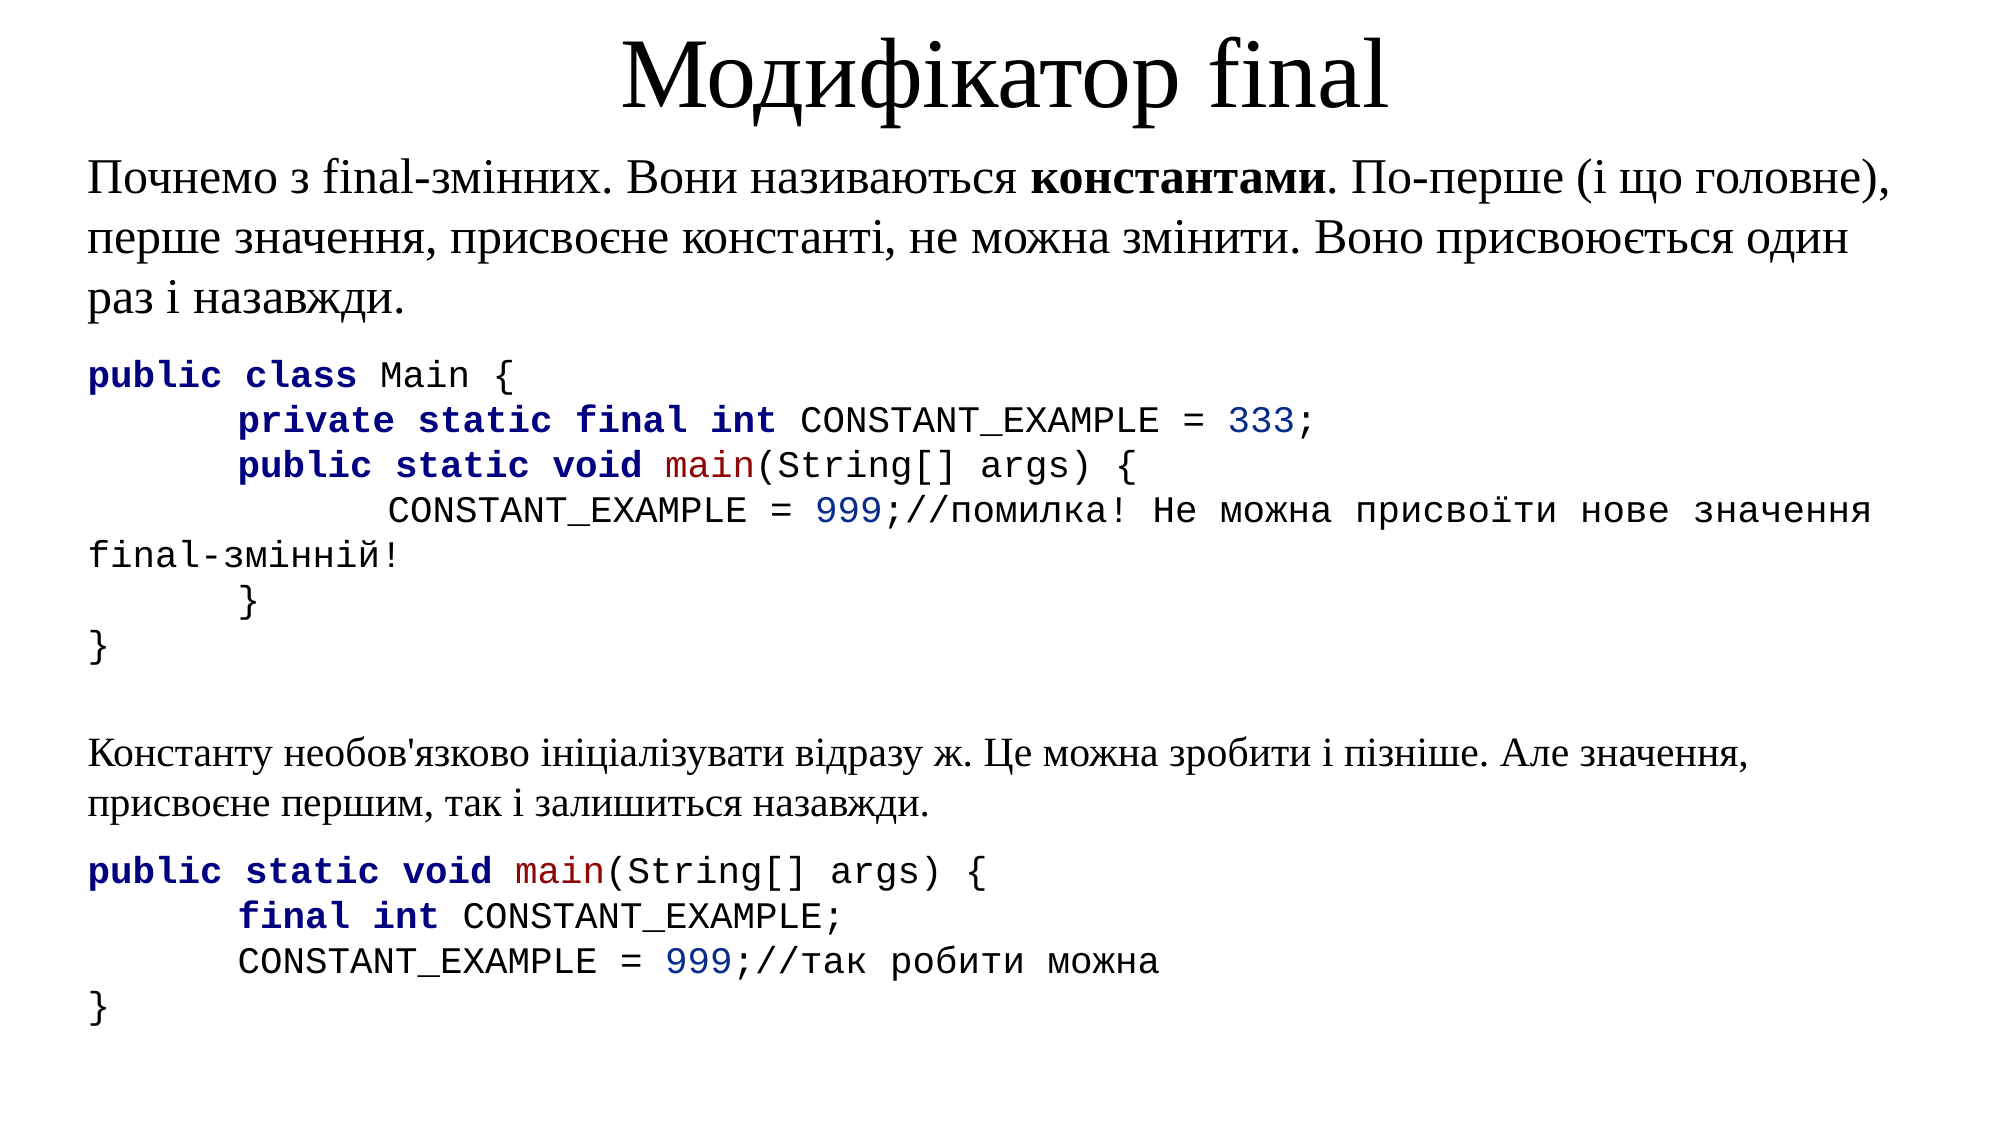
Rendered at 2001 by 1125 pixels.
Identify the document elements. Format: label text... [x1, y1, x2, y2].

text_box Модифікатор final [5, 0, 2000, 135]
text_box public static void main(String[] args) { final int CONSTANT_EXAMPLE; CONSTANT_EXAMPLE = 999;//так робити можна } [72, 838, 1391, 1033]
text_box Константу необов'язково ініціалізувати відразу ж. Це можна зробити і пізніше. Але значення, присвоєне першим, так і залишиться назавжди. [72, 717, 1916, 832]
text_box public class Main { private static final int CONSTANT_EXAMPLE = 333; public static void main(String[] args) { CONSTANT_EXAMPLE = 999;//помилка! Не можна присвоїти нове значення final-змінній! } } [72, 350, 1937, 711]
text_box Почнемо з final-змінних. Вони називаються константами. По-перше (і що головне), перше значення, присвоєне константі, не можна змінити. Воно присвоюється один раз і назавжди. [72, 136, 1937, 331]
